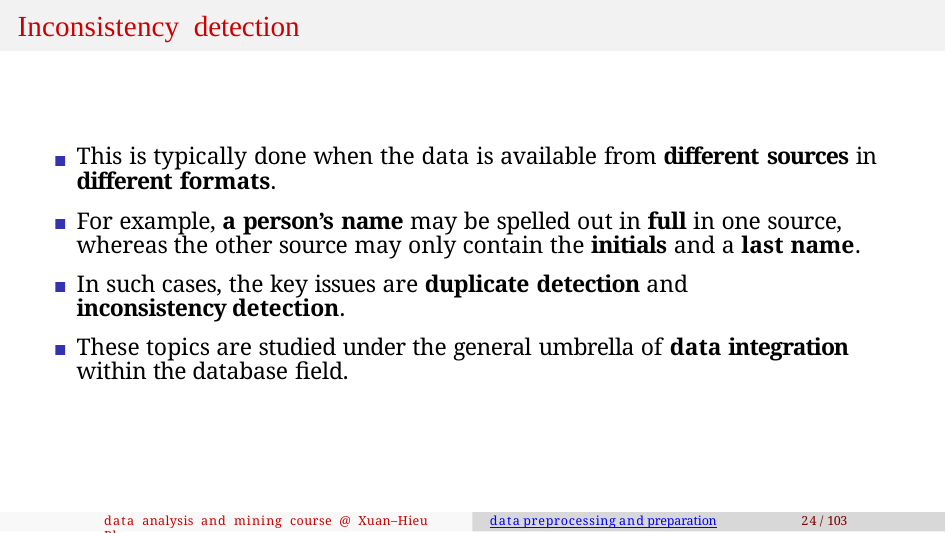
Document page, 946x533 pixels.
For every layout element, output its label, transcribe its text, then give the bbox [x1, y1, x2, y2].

text_box [55, 156, 66, 166]
text_box [55, 219, 66, 229]
text_box [55, 282, 66, 292]
text_box This is typically done when the data is available from different sources in different formats. For example, a person’s name may be spelled out in full in one source, whereas the other source may only contain the initials and a last name. In such cases, the key issues are duplicate detection and inconsistency detection. These topics are studied under the general umbrella of data integration within the database field. [74, 141, 916, 384]
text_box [0, 511, 946, 532]
title Inconsistency detection [15, 4, 719, 97]
text_box [55, 345, 66, 355]
